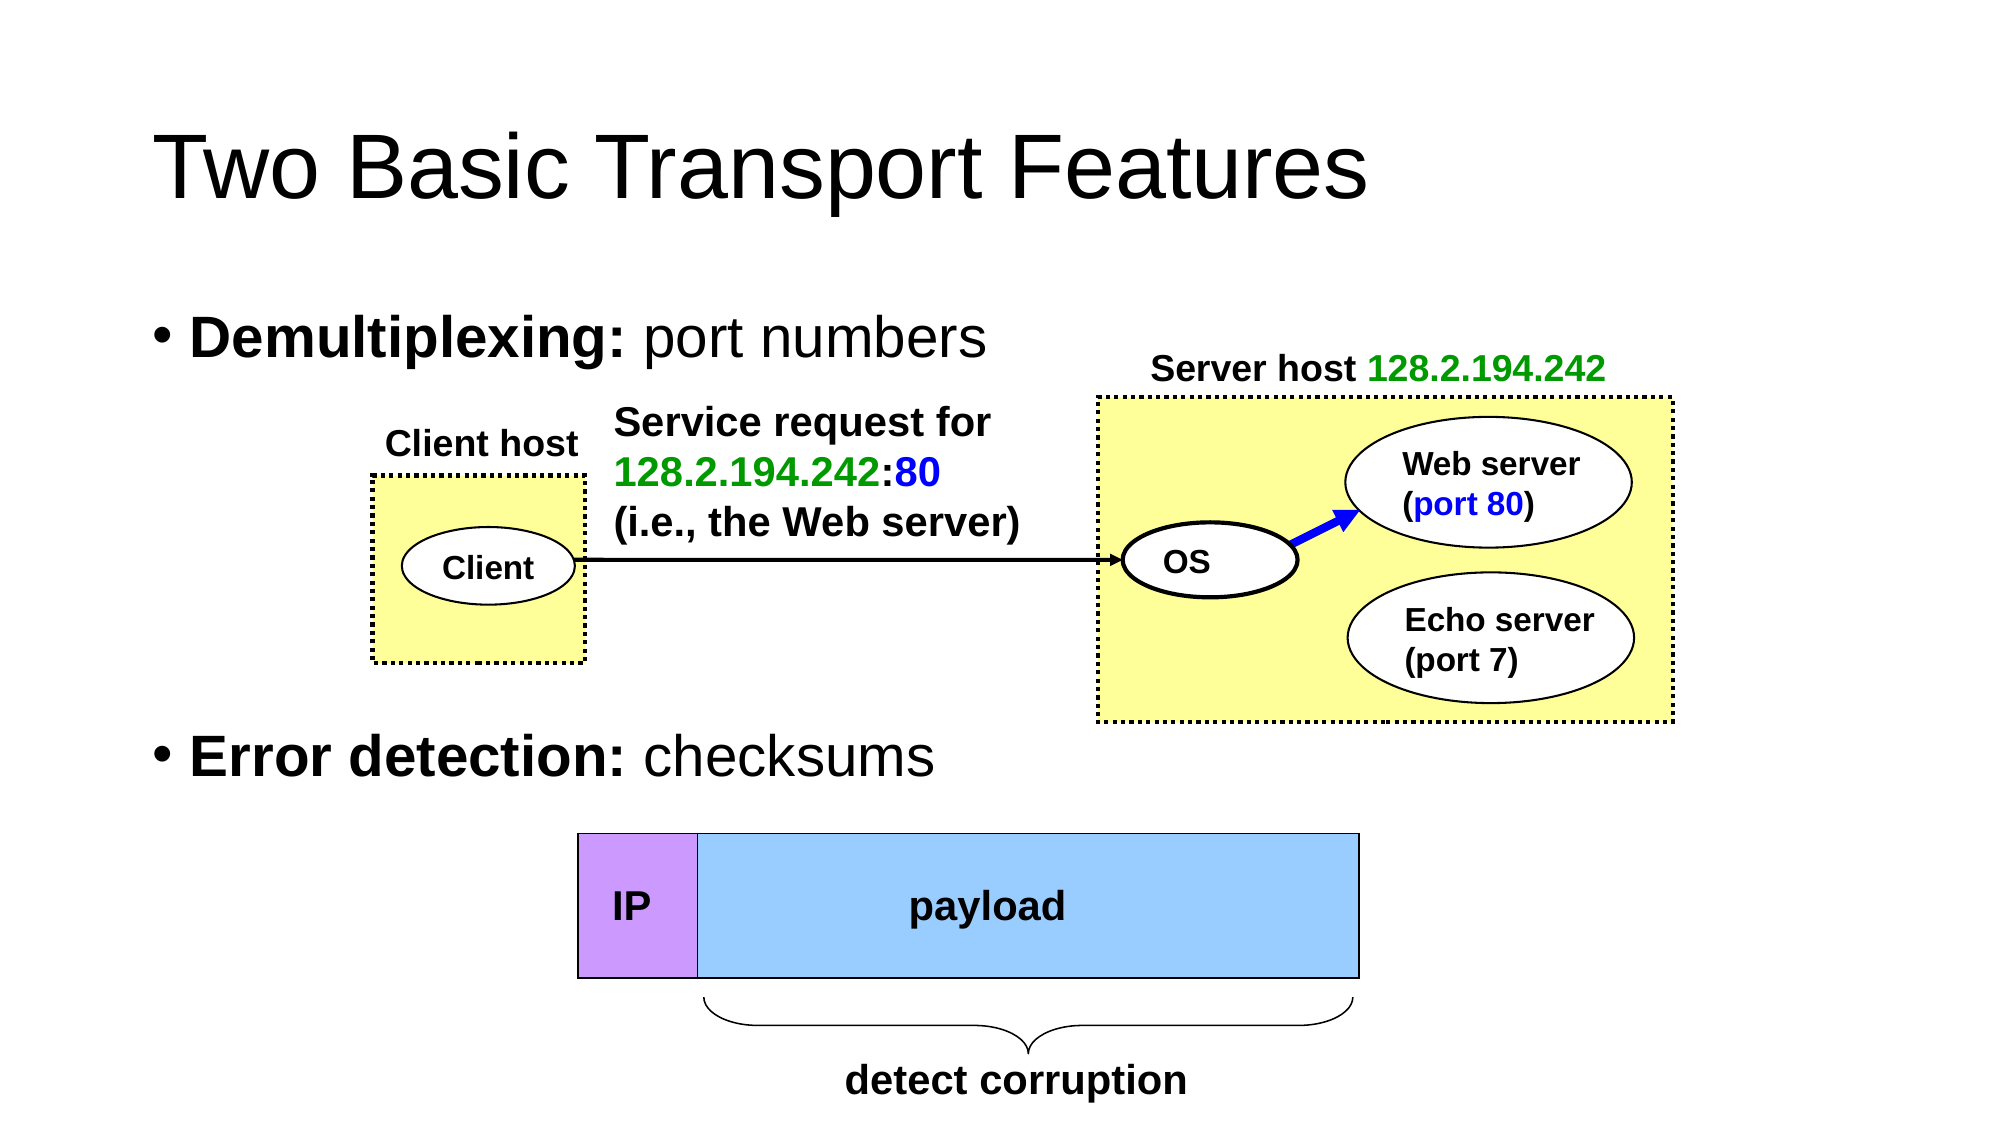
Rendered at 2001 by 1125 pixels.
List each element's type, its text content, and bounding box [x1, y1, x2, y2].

text_box [372, 475, 586, 663]
text_box detect corruption [829, 1045, 1203, 1111]
text_box Client host [370, 411, 594, 471]
text_box payload [893, 871, 1082, 936]
text_box [574, 553, 1122, 567]
title Two Basic Transport Features [137, 59, 1863, 278]
text_box IP [597, 871, 667, 936]
text_box Client [401, 527, 575, 605]
text_box Service request for 128.2.194.242:80 (i.e., the Web server) [598, 387, 1081, 553]
text_box [1097, 397, 1673, 723]
list Demultiplexing: port numbers Error detection: checksums [137, 299, 1863, 1014]
text_box Echo server (port 7) [1347, 572, 1635, 704]
text_box Server host 128.2.194.242 [1135, 336, 1621, 396]
text_box [698, 833, 1360, 979]
text_box OS [1122, 522, 1298, 598]
text_box [1291, 509, 1361, 545]
text_box Web server (port 80) [1345, 416, 1632, 548]
text_box [703, 997, 1353, 1045]
text_box [577, 833, 698, 979]
